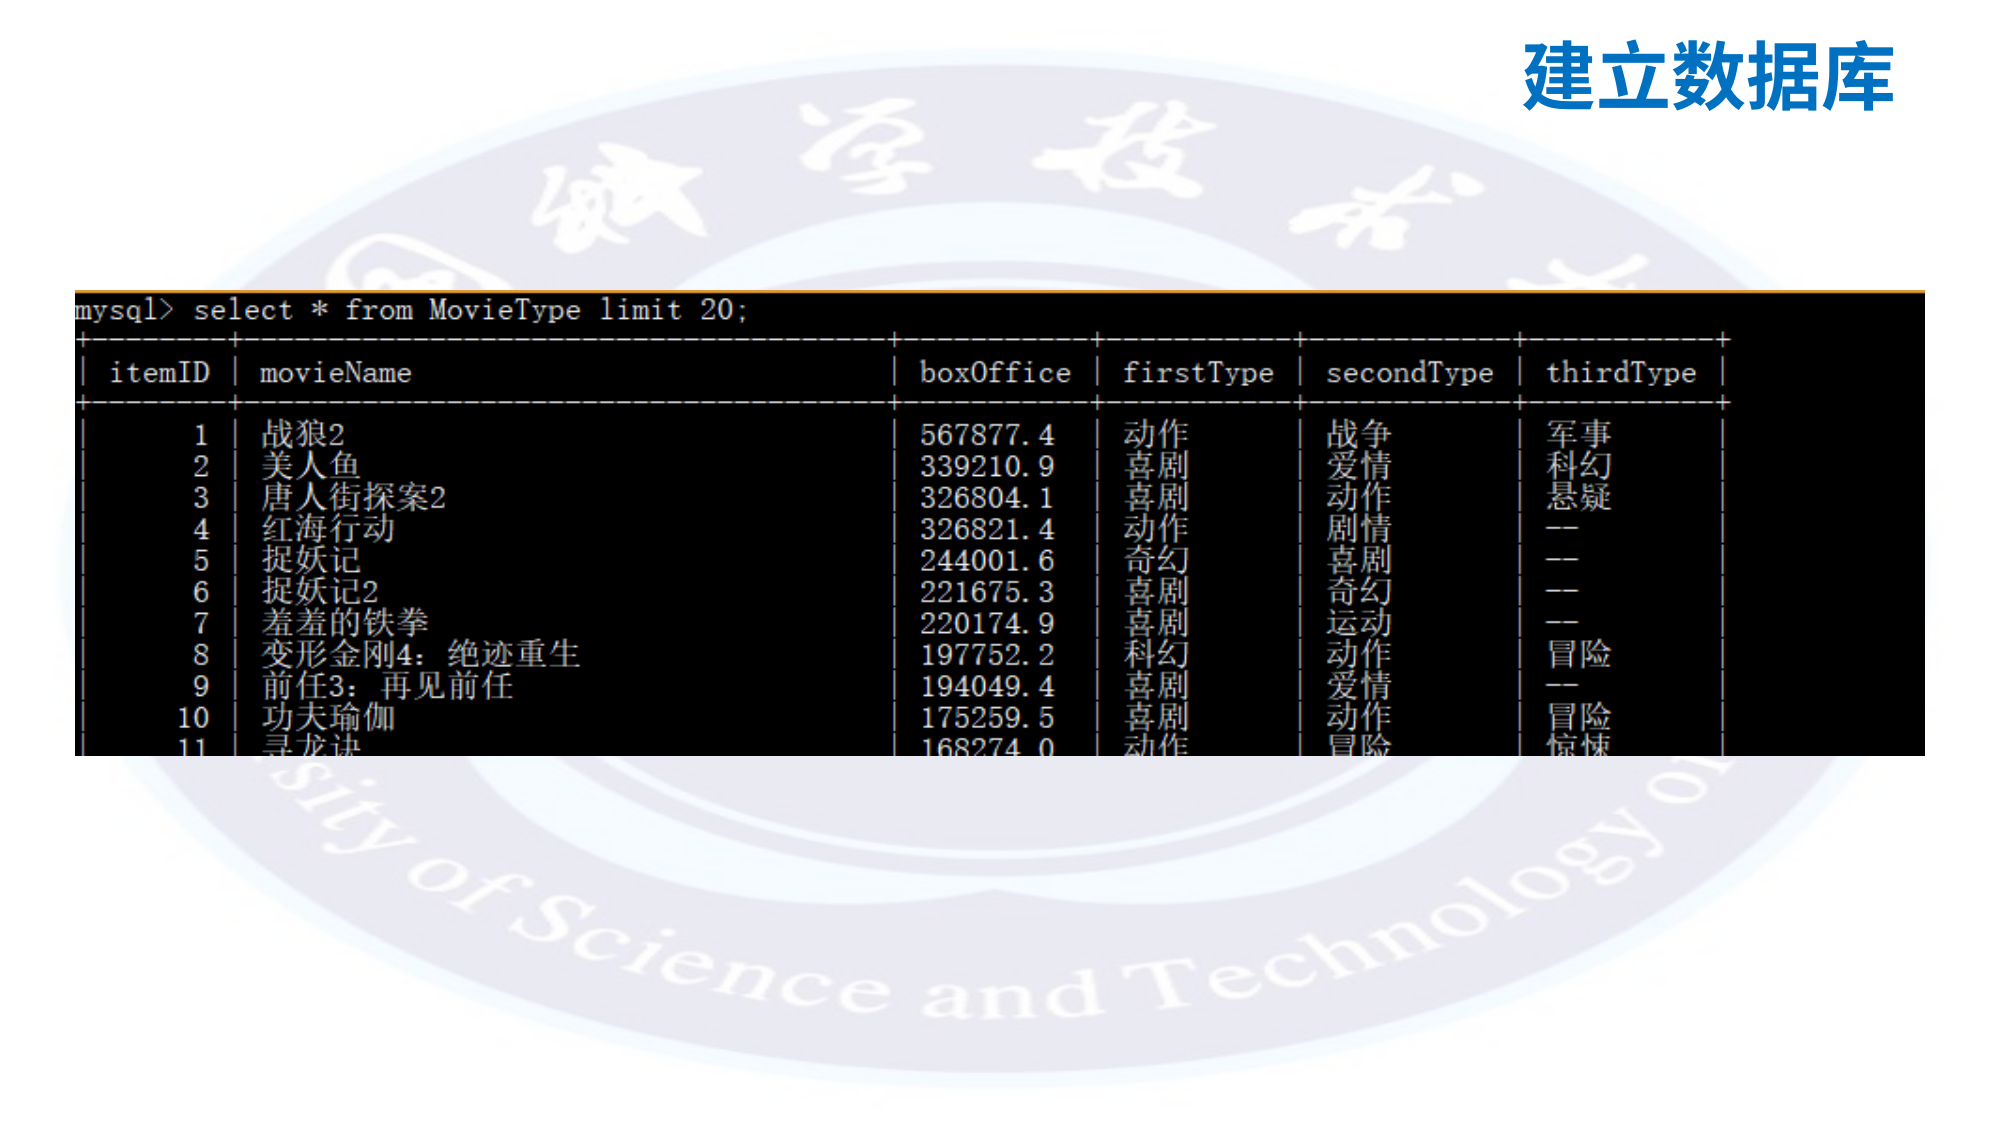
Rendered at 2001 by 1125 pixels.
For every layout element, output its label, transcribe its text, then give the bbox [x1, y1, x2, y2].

picture [75, 290, 1925, 756]
text_box 建立数据库 [1506, 22, 1962, 128]
